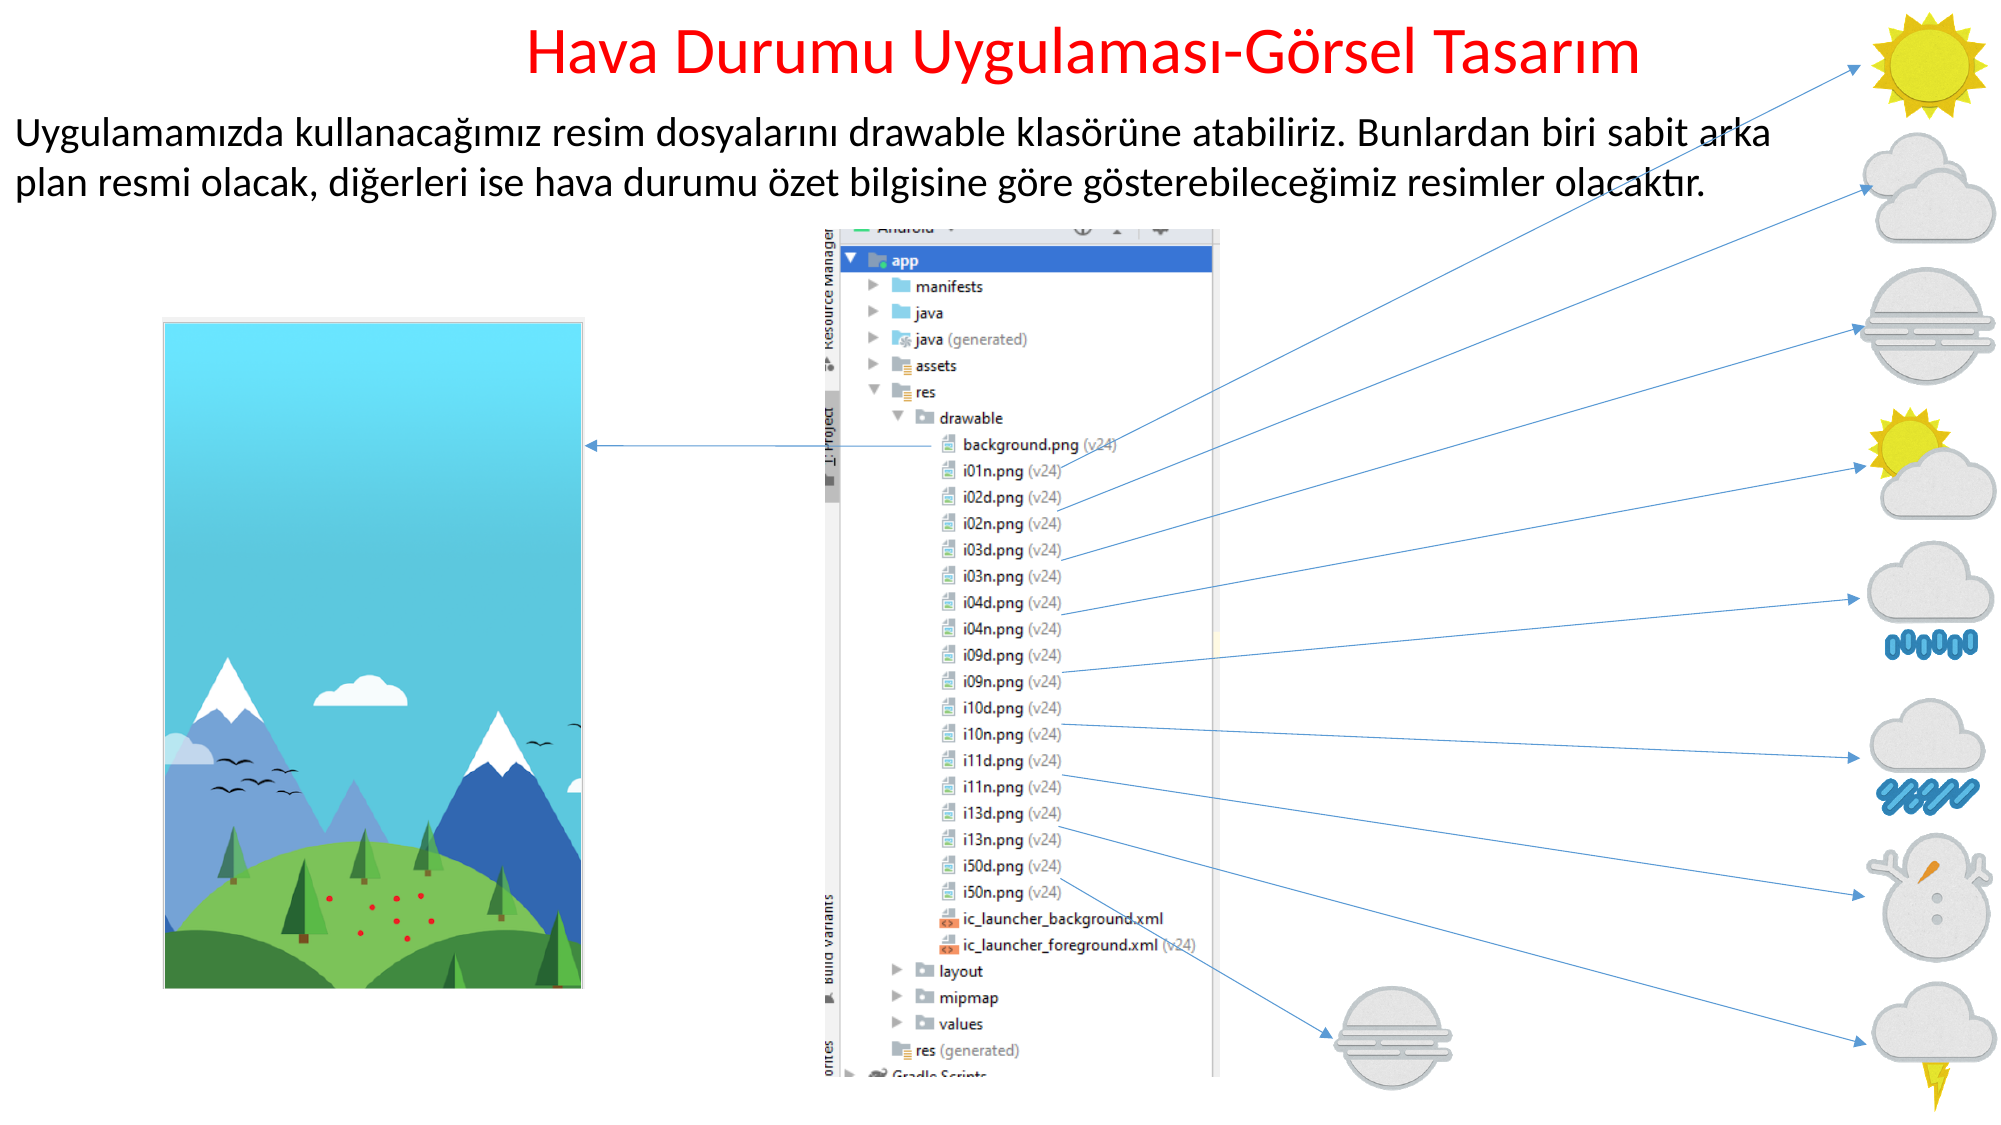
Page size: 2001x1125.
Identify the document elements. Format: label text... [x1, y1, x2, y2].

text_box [1061, 64, 1861, 185]
picture [162, 317, 585, 989]
picture [1861, 130, 1999, 246]
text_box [1057, 185, 1874, 512]
picture [1867, 829, 1999, 964]
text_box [1060, 878, 1333, 1039]
picture [825, 229, 1220, 1077]
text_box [1061, 598, 1861, 673]
picture [1867, 406, 1999, 522]
text_box Uygulamamızda kullanacağımız resim dosyalarını drawable klasörüne atabiliriz. Bunlardan biri sabit arka plan resmi olacak, diğerleri ise hava durumu özet bilgisine göre gösterebileceğimiz resimler olacaktır. [0, 97, 1061, 212]
picture [1860, 696, 1992, 820]
picture [1333, 973, 1460, 1104]
picture [1874, 264, 1999, 388]
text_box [1061, 465, 1867, 615]
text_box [1061, 326, 1866, 465]
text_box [1058, 826, 1867, 1045]
picture [1861, 534, 2000, 663]
picture [1860, 4, 1999, 125]
picture [1866, 977, 2000, 1112]
text_box Hava Durumu Uygulaması-Görsel Tasarım [511, 0, 1658, 95]
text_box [1061, 724, 1861, 759]
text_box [1061, 774, 1866, 826]
